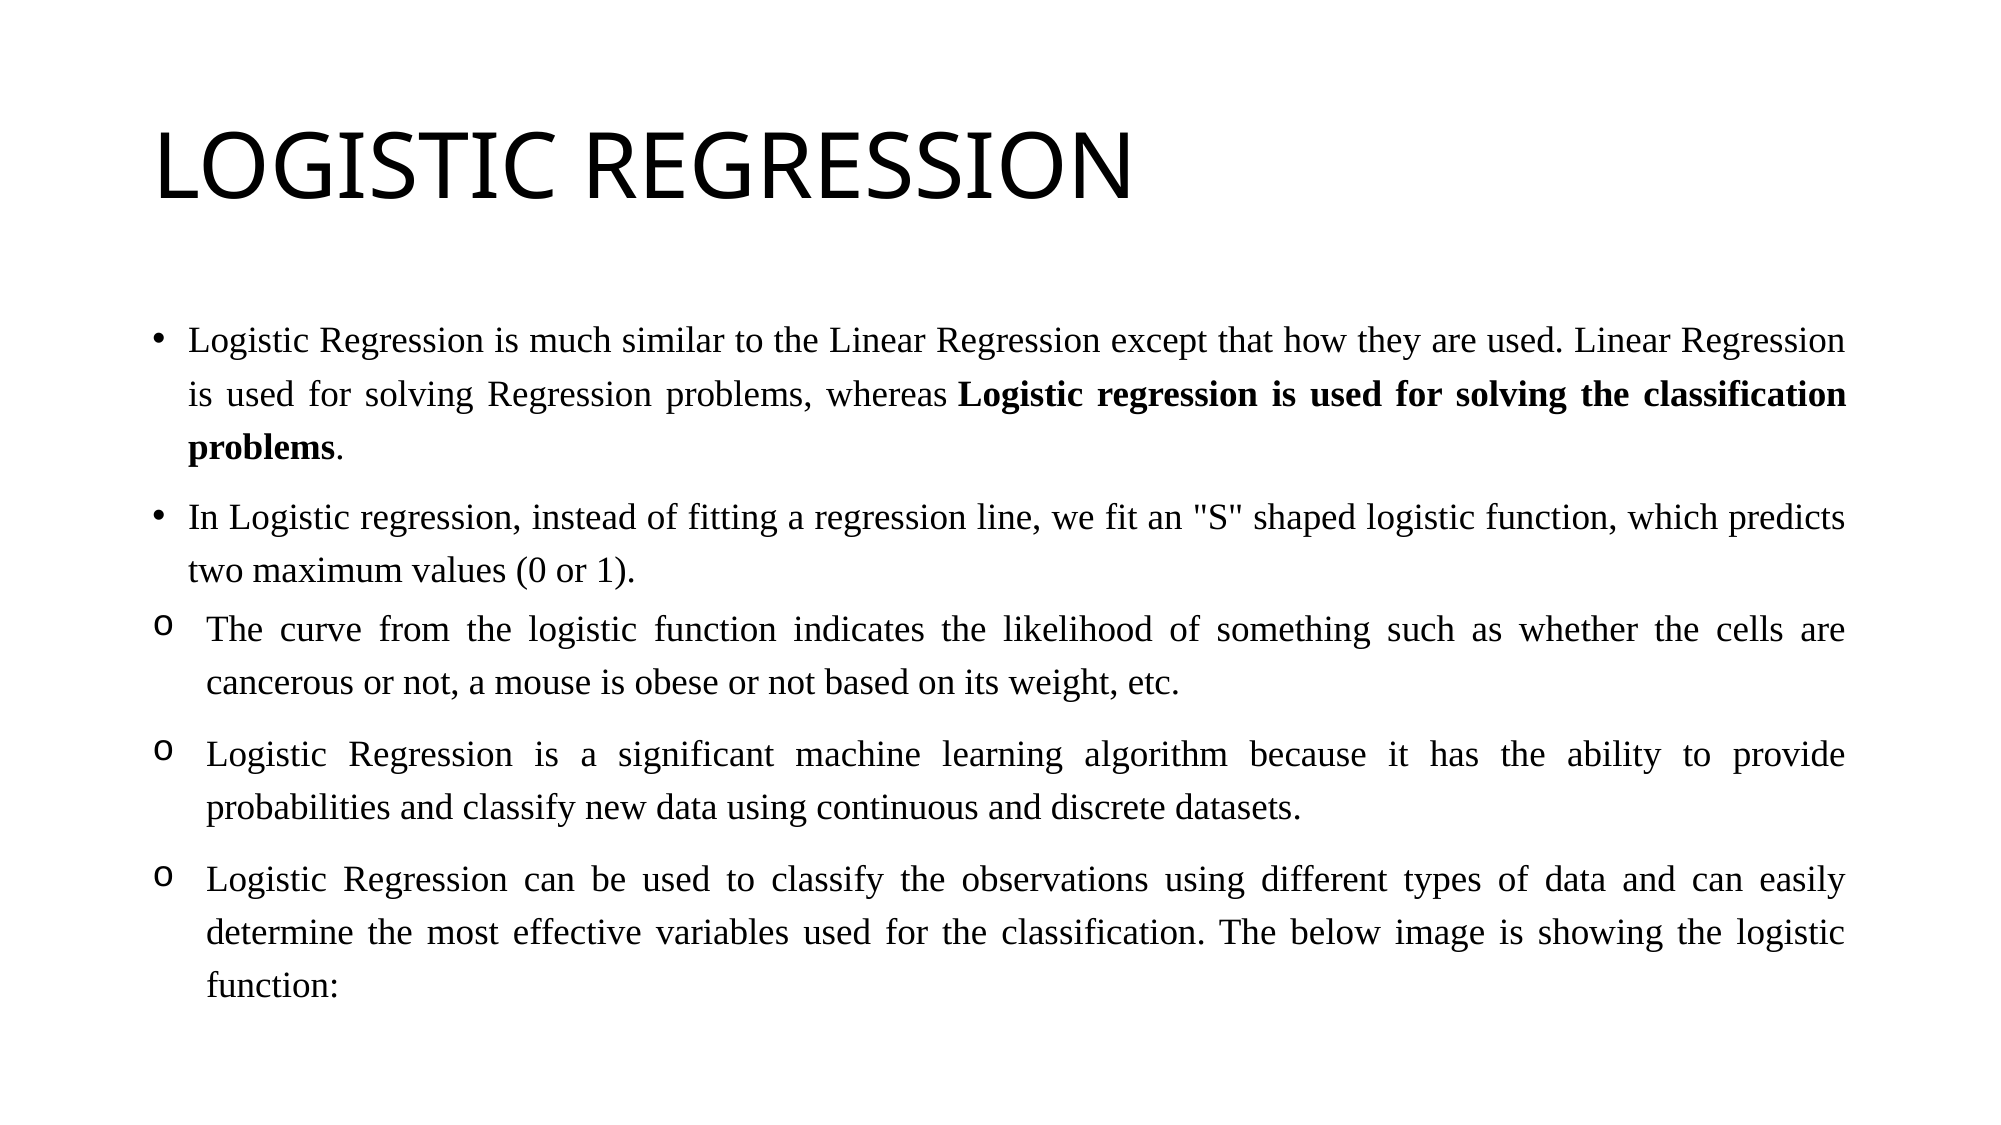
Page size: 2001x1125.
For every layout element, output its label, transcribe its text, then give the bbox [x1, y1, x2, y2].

list Logistic Regression is much similar to the Linear Regression except that how they are used. Linear Regression is used for solving Regression problems, whereas Logistic regression is used for solving the classification problems. In Logistic regression, instead of fitting a regression line, we fit an "S" shaped logistic function, which predicts two maximum values (0 or 1). The curve from the logistic function indicates the likelihood of something such as whether the cells are cancerous or not, a mouse is obese or not based on its weight, etc. Logistic Regression is a significant machine learning algorithm because it has the ability to provide probabilities and classify new data using continuous and discrete datasets. Logistic Regression can be used to classify the observations using different types of data and can easily determine the most effective variables used for the classification. The below image is showing the logistic function: [137, 299, 1863, 1014]
title LOGISTIC REGRESSION [137, 59, 1863, 278]
